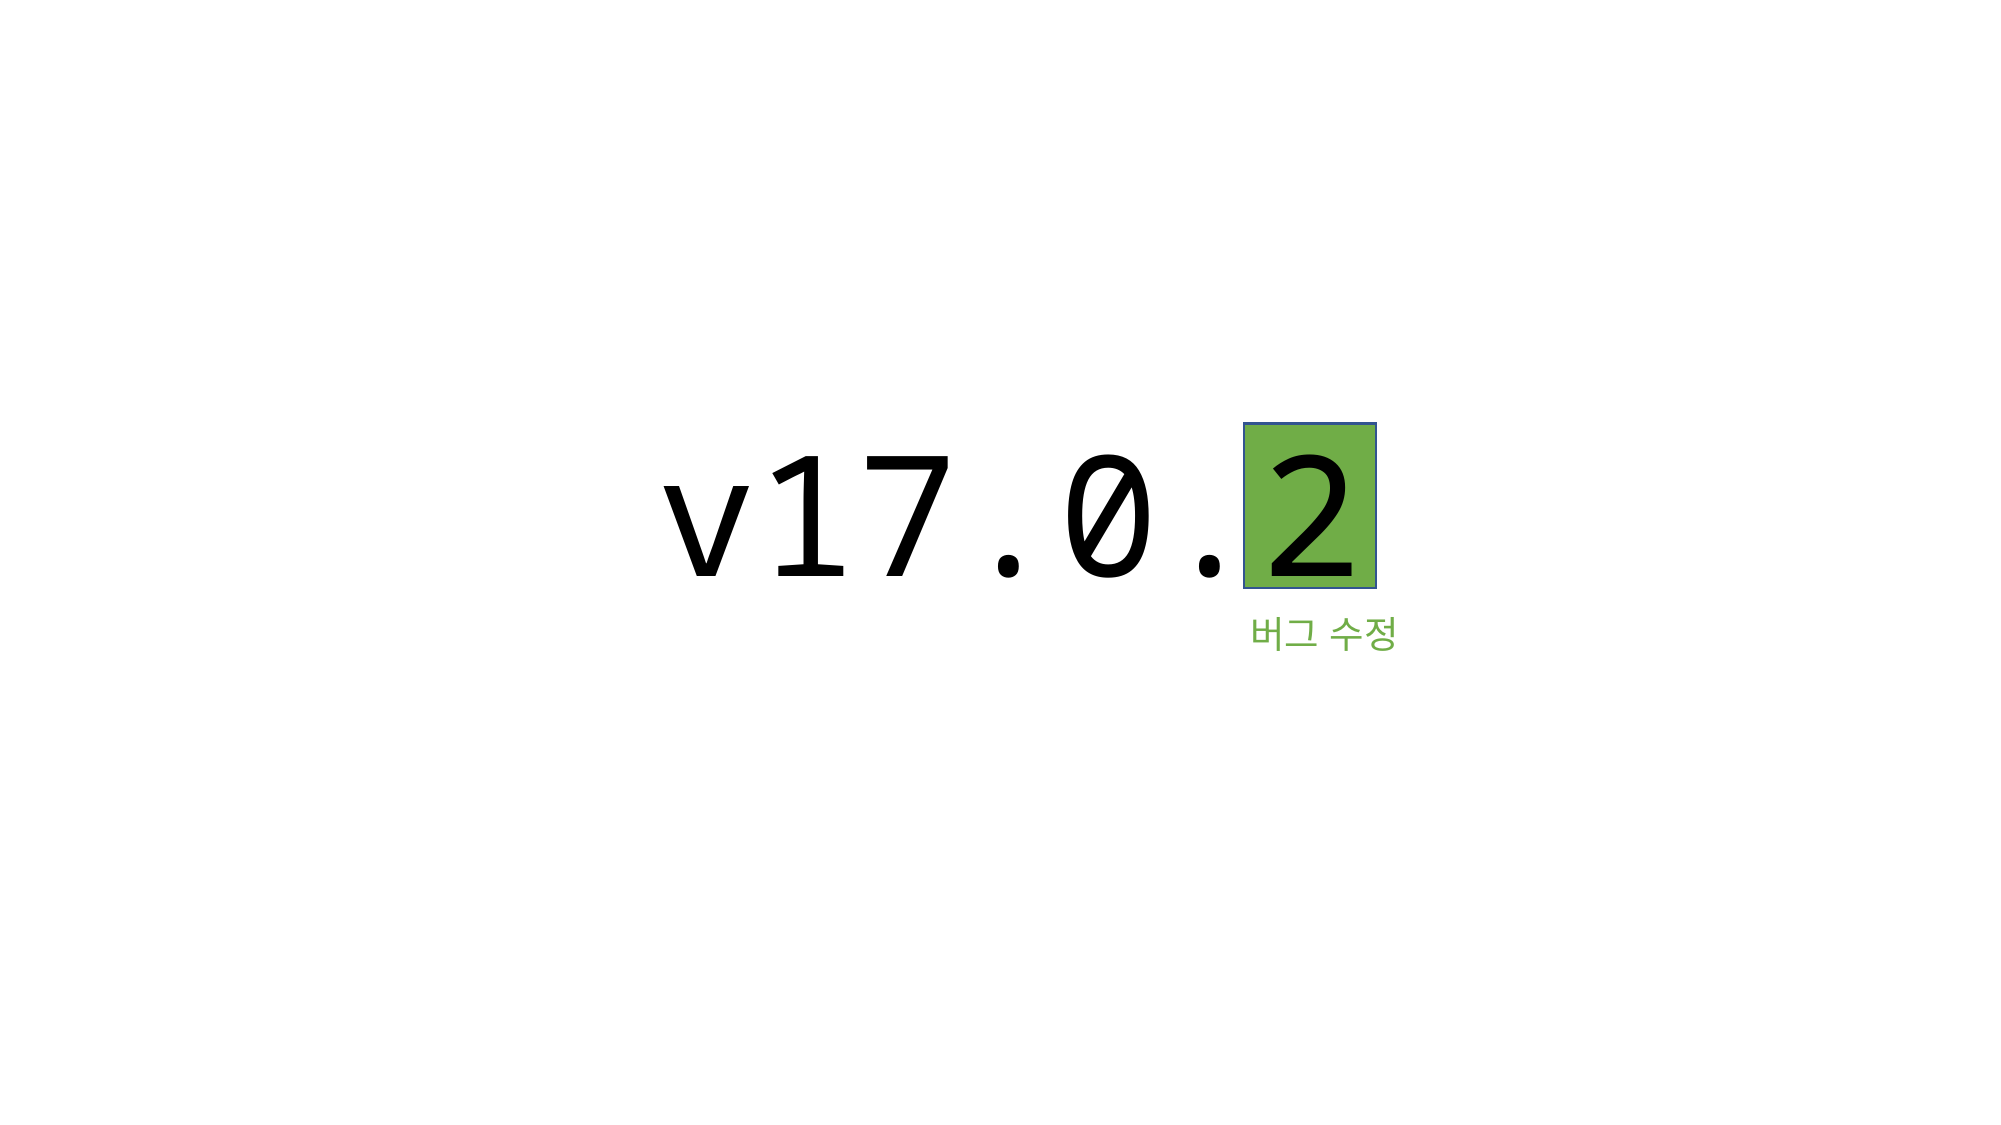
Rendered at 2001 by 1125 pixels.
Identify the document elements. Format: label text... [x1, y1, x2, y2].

list v17.0.2 [641, 423, 1388, 636]
text_box 버그 수정 [1235, 603, 1415, 664]
